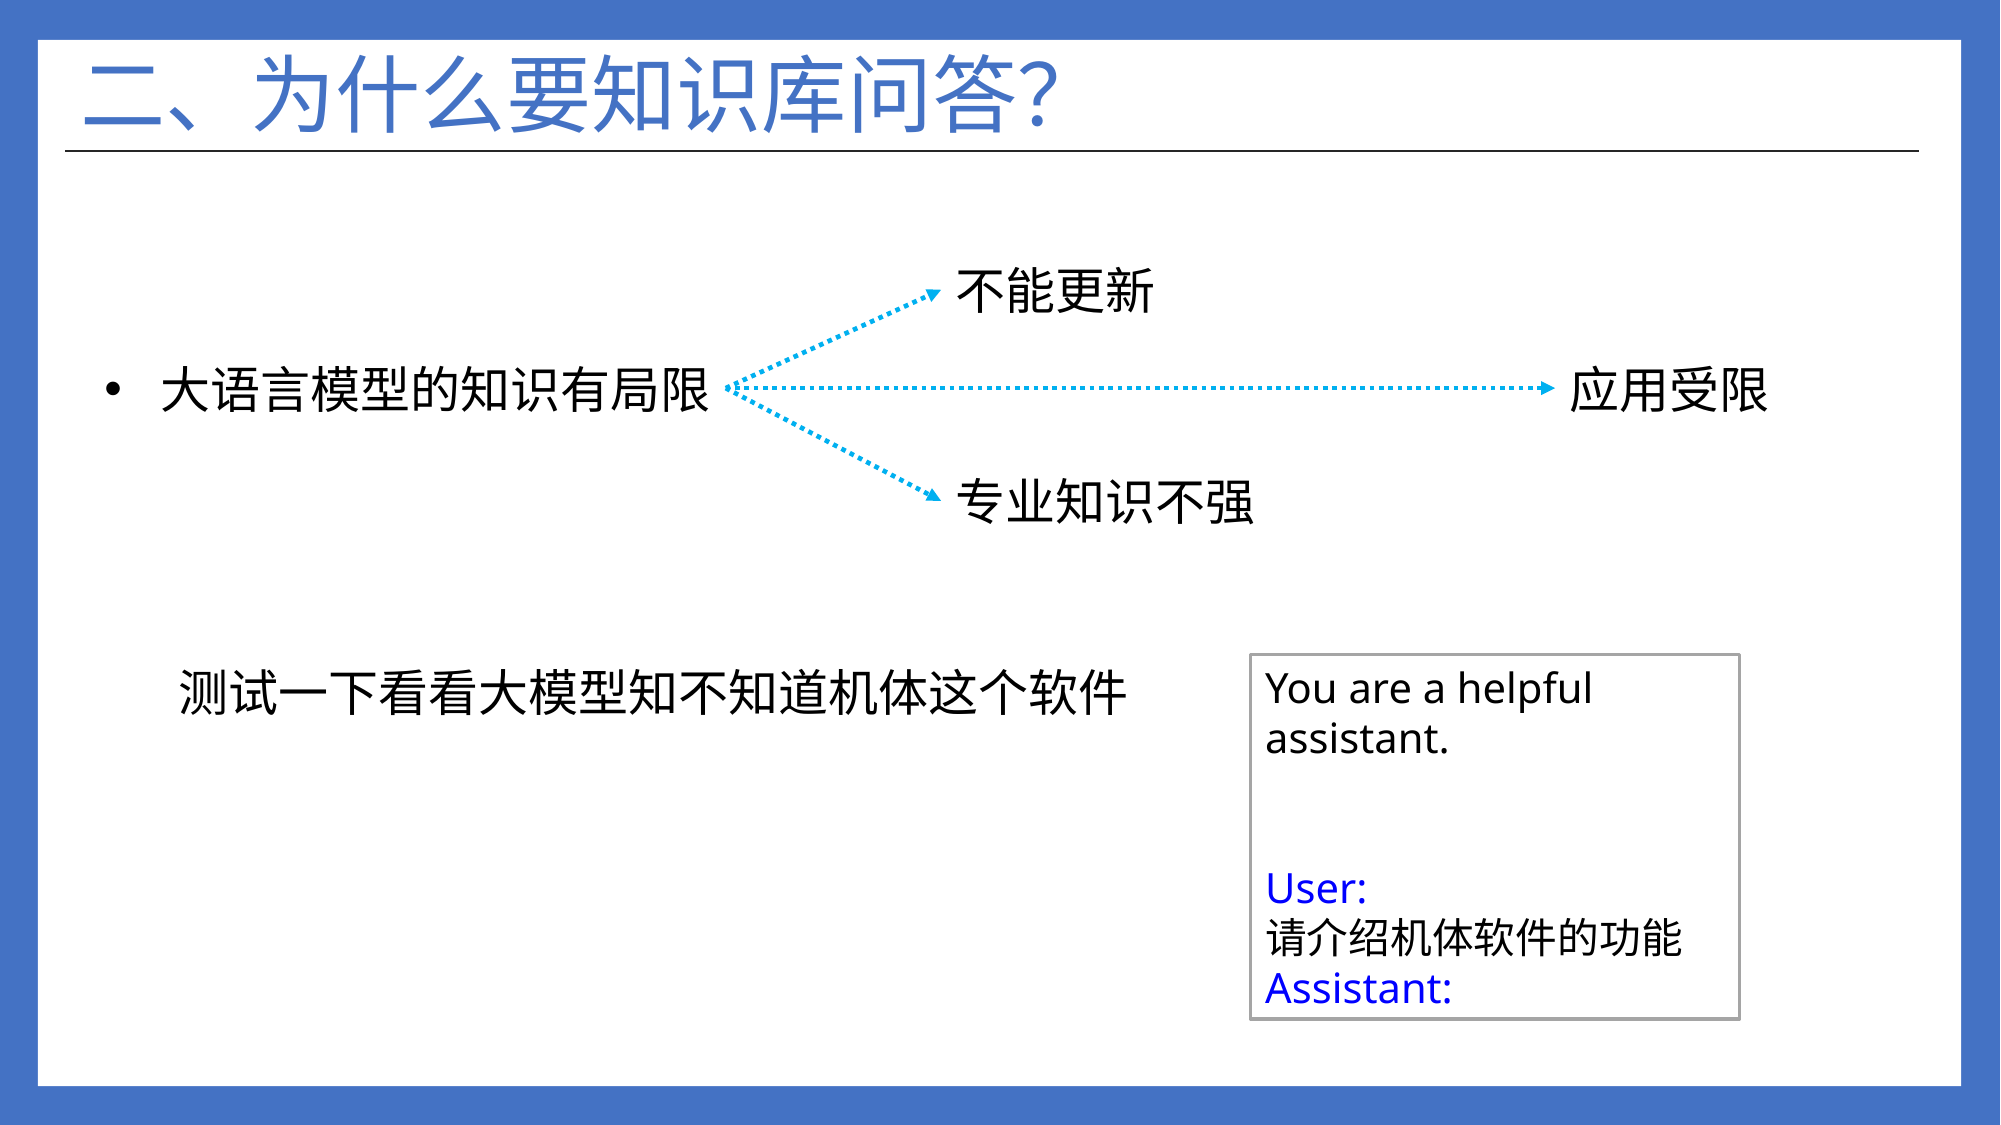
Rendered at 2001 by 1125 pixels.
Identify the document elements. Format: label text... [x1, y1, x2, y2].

text_box 不能更新 [941, 252, 1372, 328]
text_box 应用受限 [1555, 350, 1785, 426]
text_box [728, 388, 942, 502]
text_box 测试一下看看大模型知不知道机体这个软件 [163, 654, 1412, 729]
title 二、为什么要知识库问答？ [65, 45, 1920, 154]
text_box You are a helpful assistant. User: 请介绍机体软件的功能 Assistant: [1250, 654, 1740, 1019]
text_box 专业知识不强 [941, 463, 1372, 539]
text_box 大语言模型的知识有局限 [89, 350, 722, 426]
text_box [728, 289, 942, 386]
